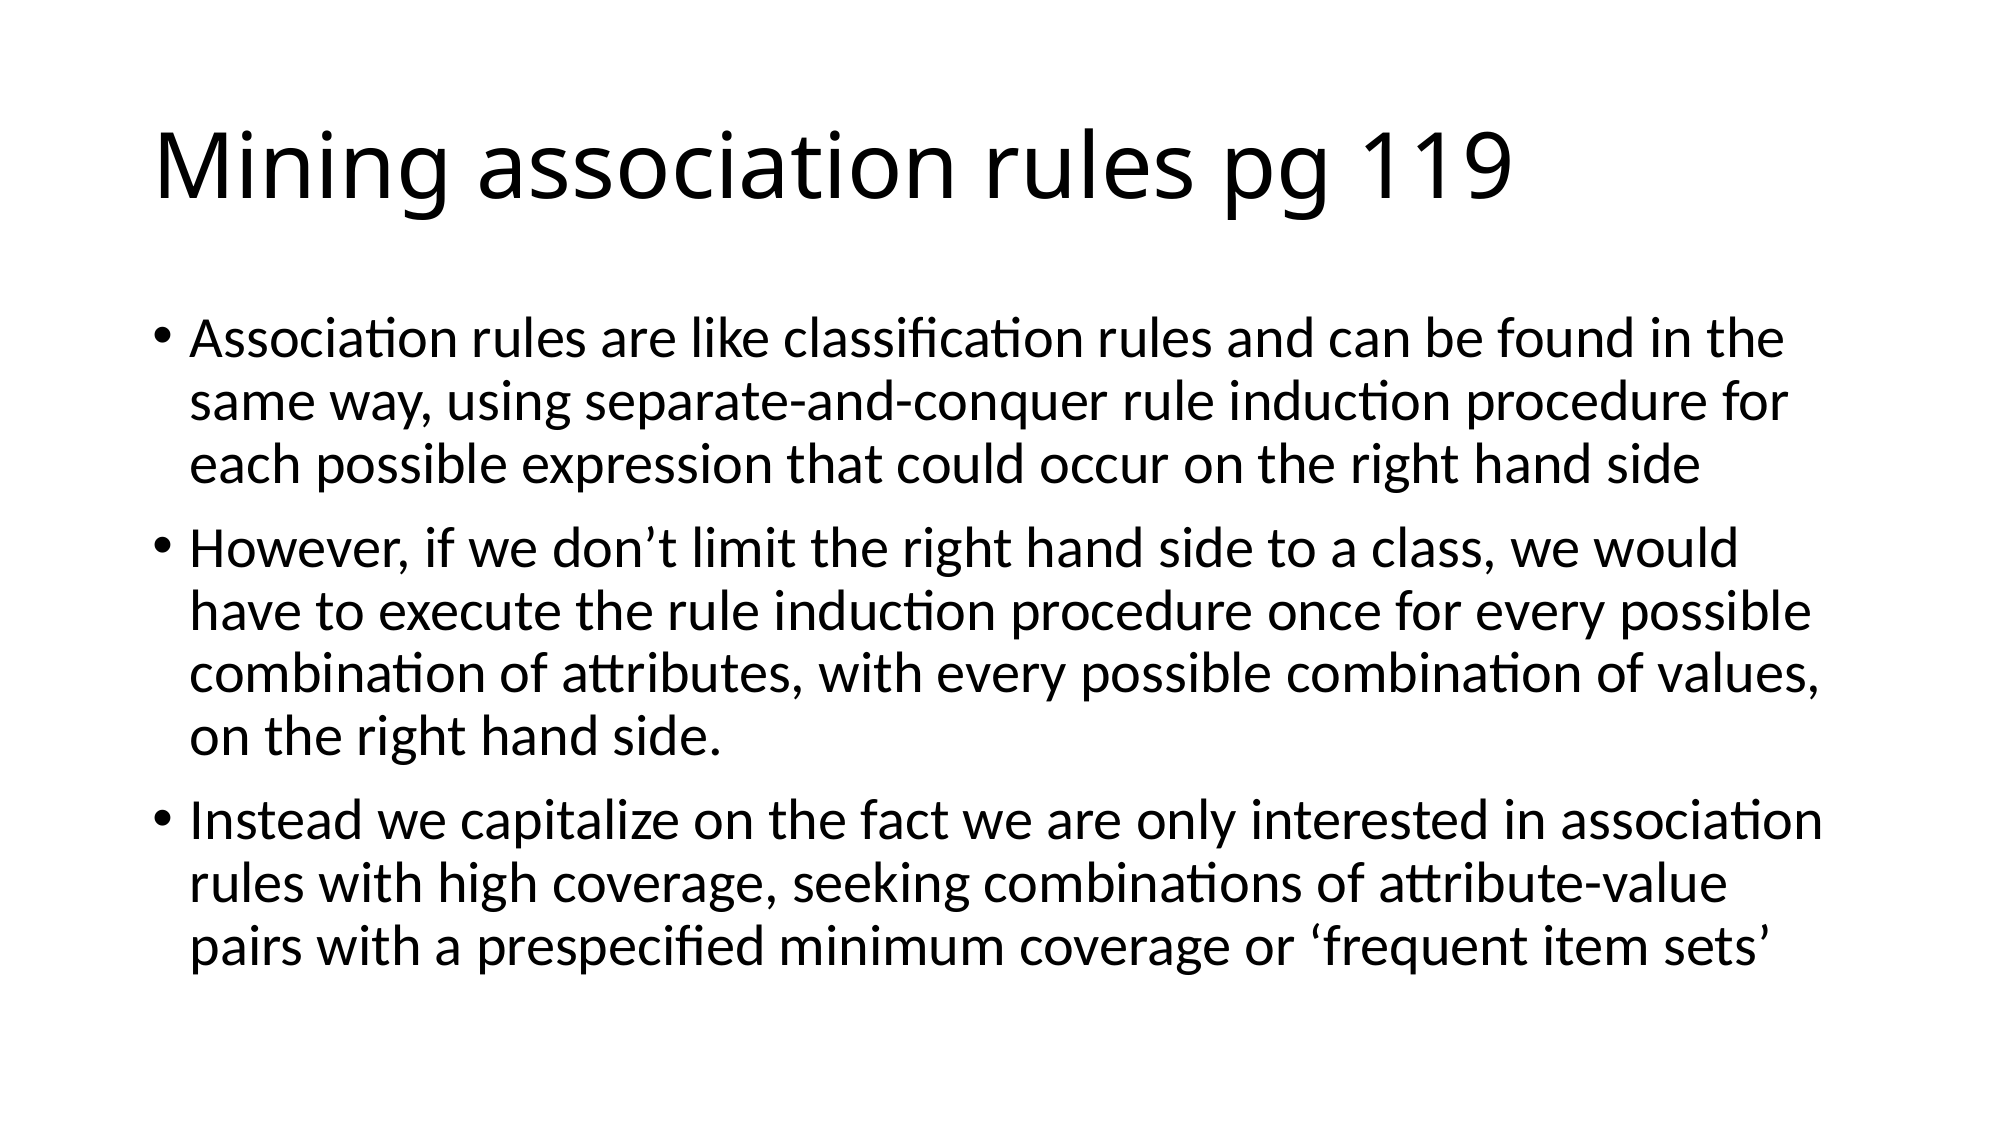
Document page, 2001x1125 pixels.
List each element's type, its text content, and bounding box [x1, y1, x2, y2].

title Mining association rules pg 119 [137, 59, 1863, 278]
list Association rules are like classification rules and can be found in the same way, using separate-and-conquer rule induction procedure for each possible expression that could occur on the right hand side However, if we don’t limit the right hand side to a class, we would have to execute the rule induction procedure once for every possible combination of attributes, with every possible combination of values, on the right hand side. Instead we capitalize on the fact we are only interested in association rules with high coverage, seeking combinations of attribute-value pairs with a prespecified minimum coverage or ‘frequent item sets’ [137, 299, 1863, 1014]
